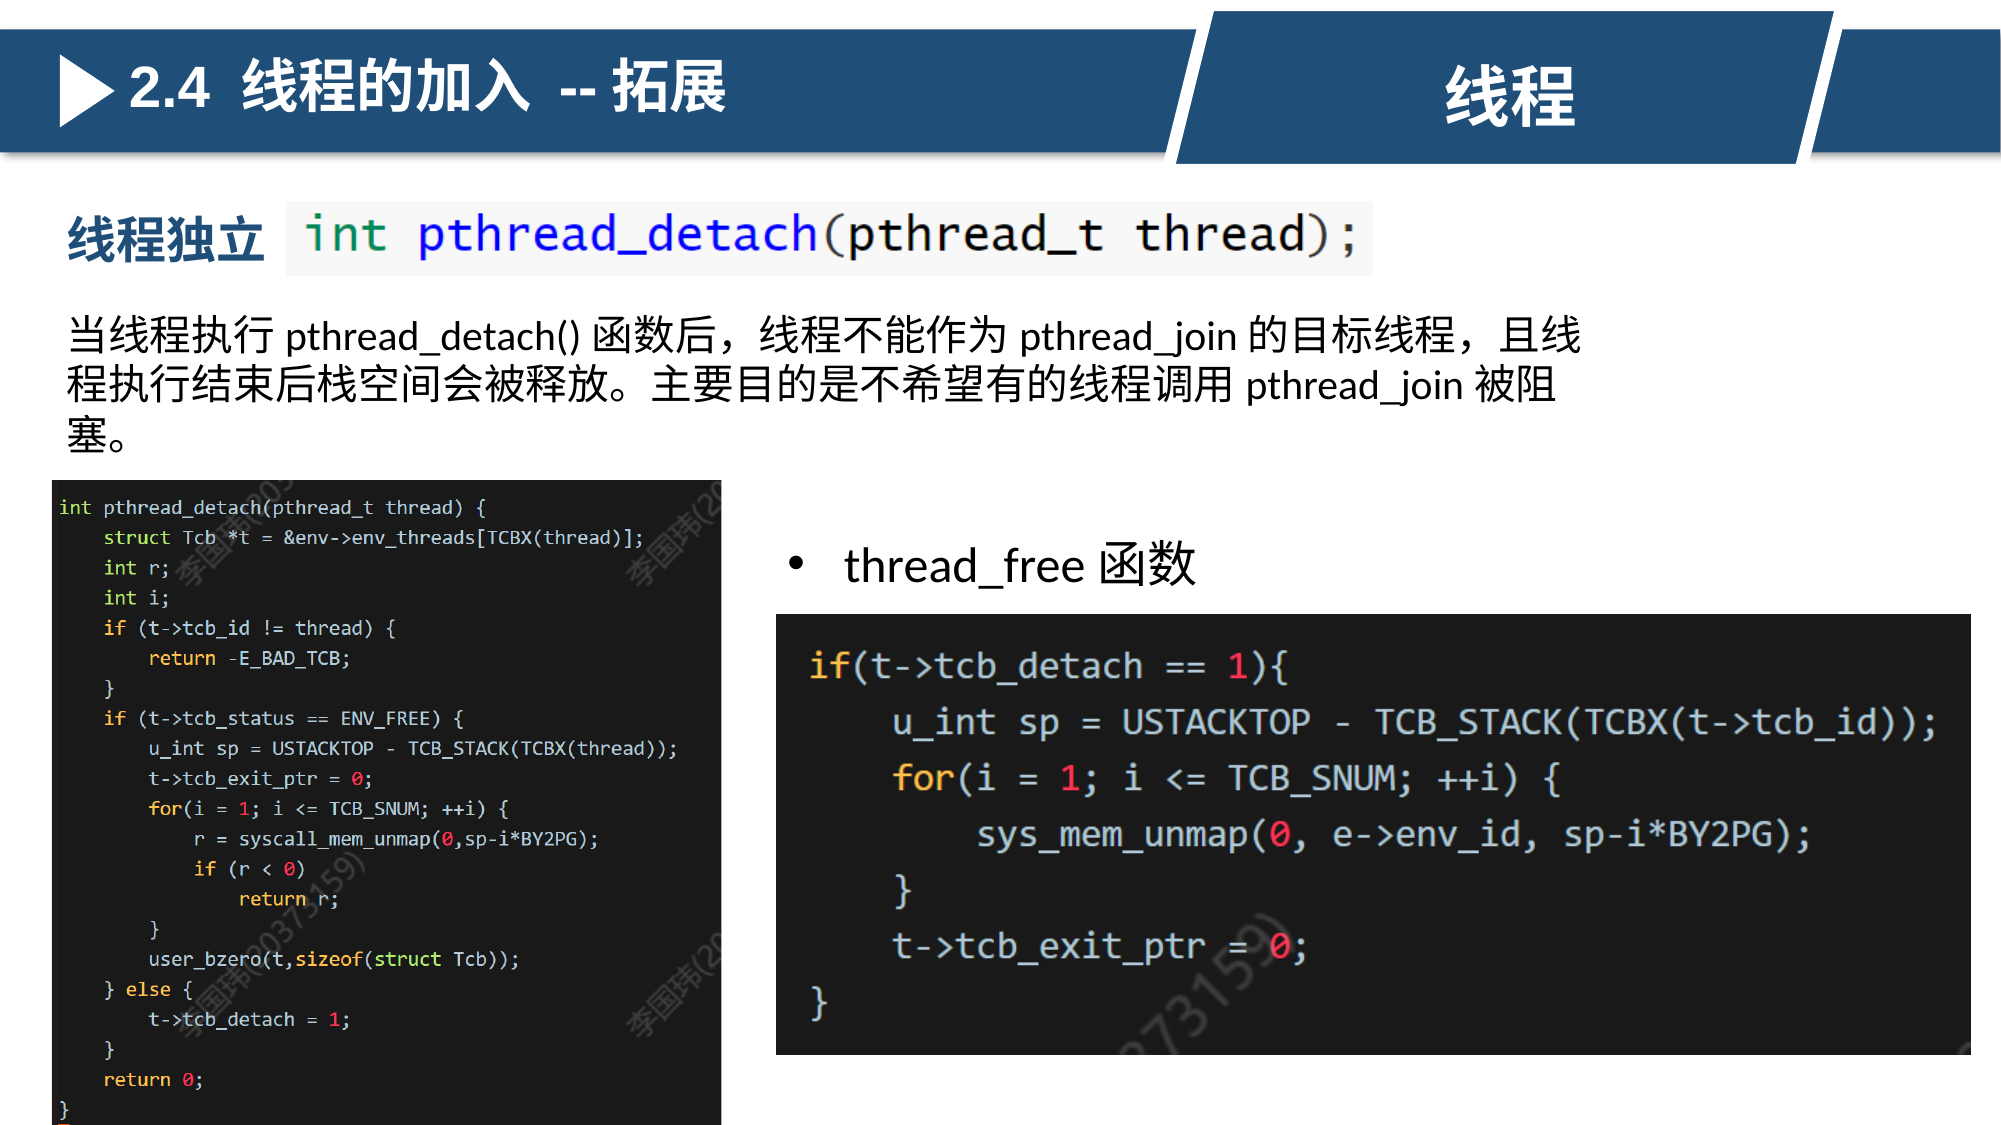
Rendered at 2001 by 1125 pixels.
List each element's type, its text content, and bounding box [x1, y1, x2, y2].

text_box 线程 [1429, 47, 1593, 142]
picture [776, 614, 1971, 1055]
text_box 当线程执行pthread_detach()函数后，线程不能作为pthread_join的目标线程，且线程执行结束后栈空间会被释放。主要目的是不希望有的线程调用pthread_join被阻塞。 [51, 301, 1608, 466]
text_box 2.4 线程的加入 --拓展 [114, 42, 1036, 127]
picture [51, 480, 722, 1125]
picture [286, 201, 1374, 276]
text_box thread_free函数 [772, 524, 1213, 600]
text_box 线程独立 [51, 183, 955, 277]
